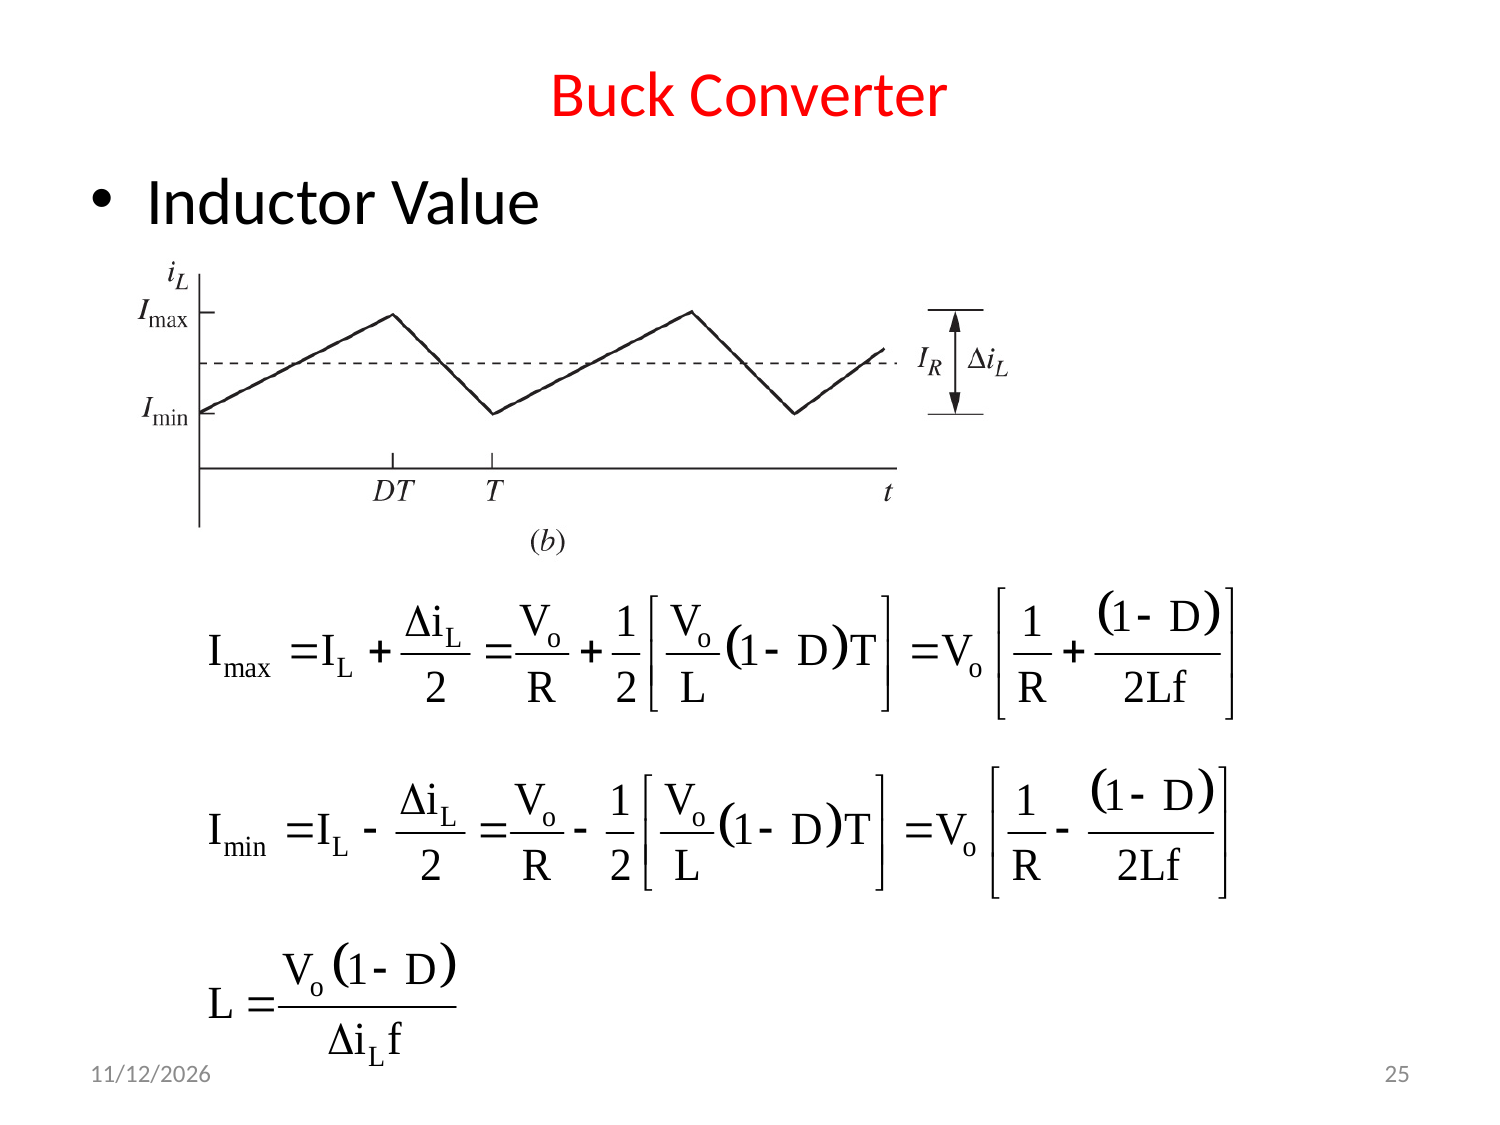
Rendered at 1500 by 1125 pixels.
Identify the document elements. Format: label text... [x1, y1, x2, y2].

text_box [199, 575, 1251, 1076]
picture [99, 224, 1011, 576]
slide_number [75, 1042, 425, 1103]
slide_number 25 [1074, 1042, 1425, 1103]
list Inductor Value [75, 149, 1425, 1005]
title Buck Converter [75, 45, 1425, 138]
